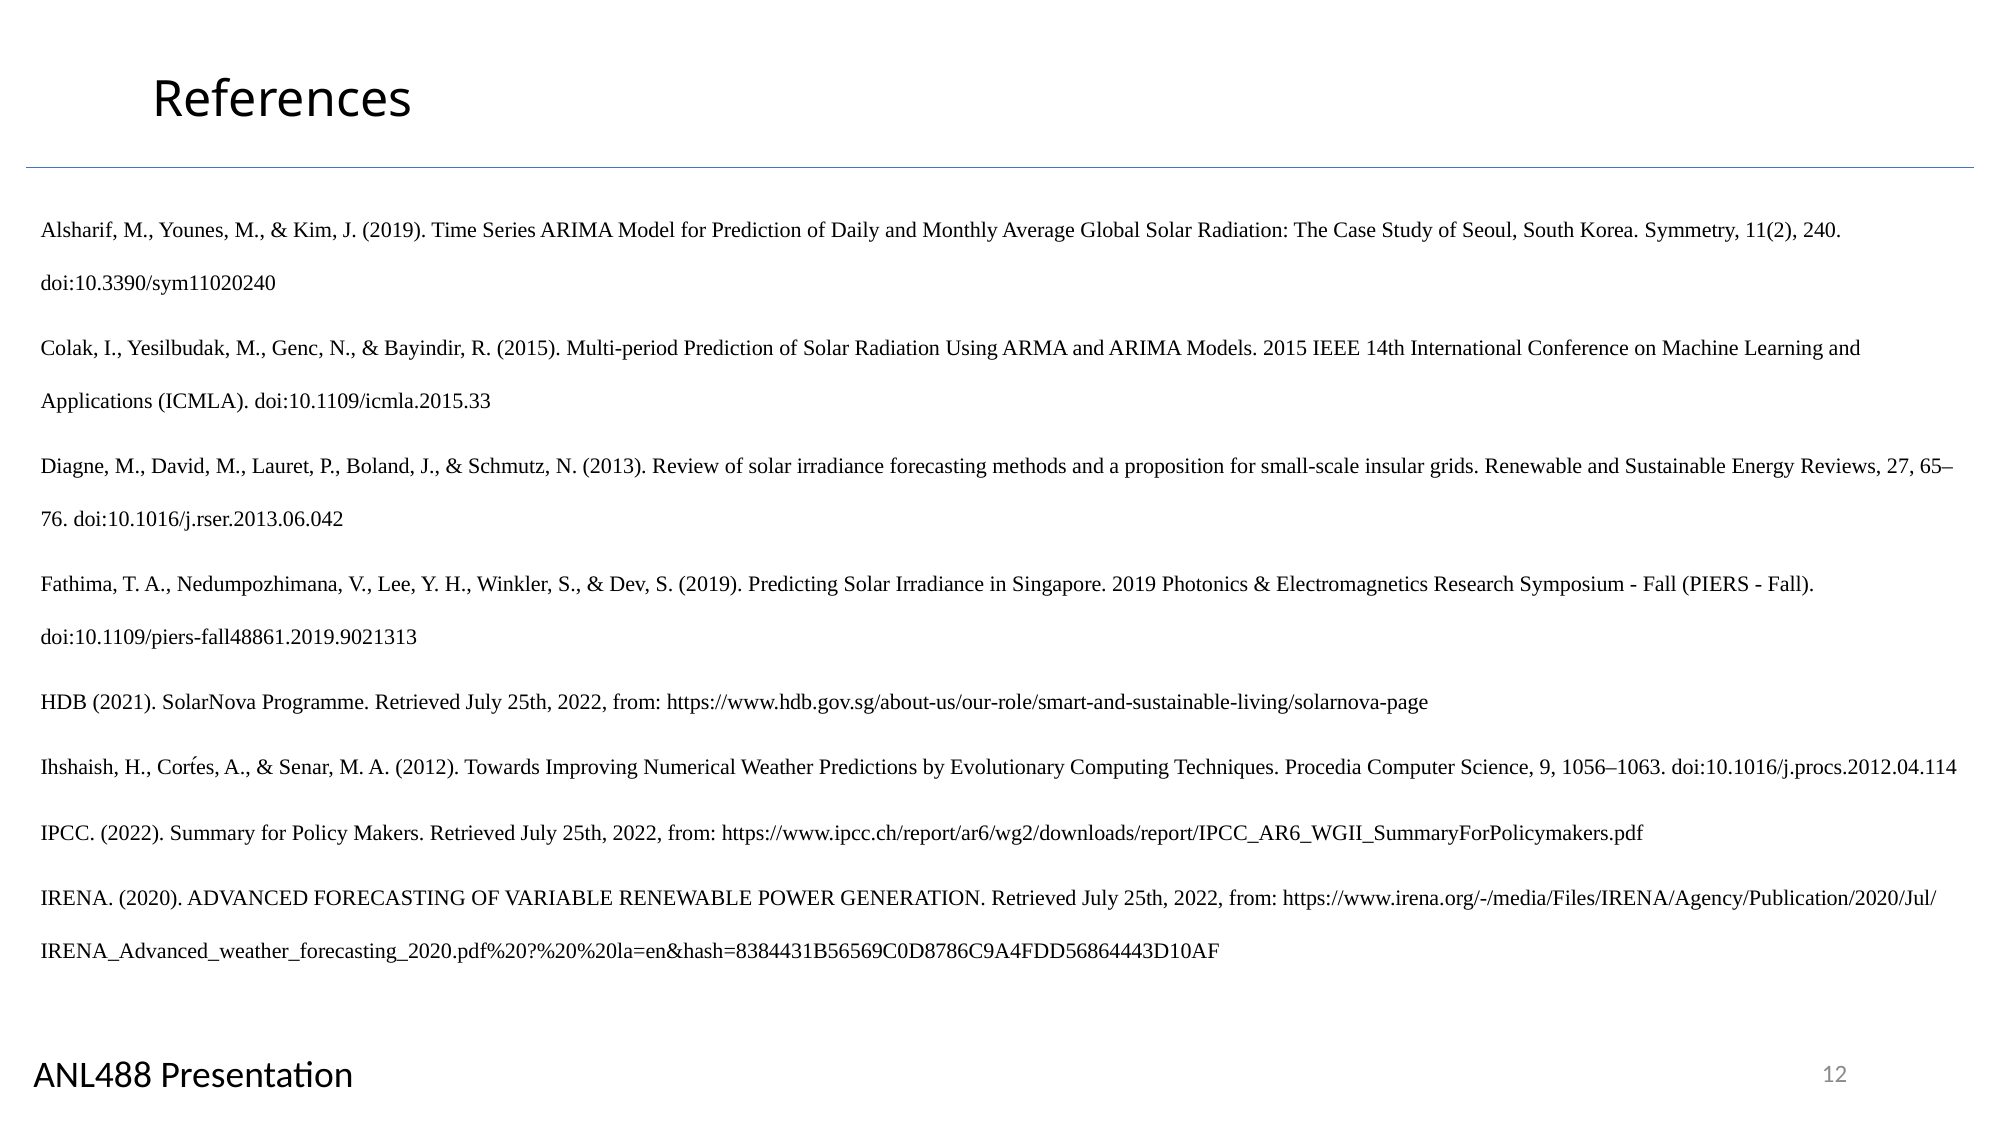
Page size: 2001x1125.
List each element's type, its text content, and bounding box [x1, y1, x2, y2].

slide_number 12 [1412, 1042, 1863, 1103]
text_box References [137, 59, 1863, 140]
list Alsharif, M., Younes, M., & Kim, J. (2019). Time Series ARIMA Model for Prediction of Daily and Monthly Average Global Solar Radiation: The Case Study of Seoul, South Korea. Symmetry, 11(2), 240. doi:10.3390/sym11020240 Colak, I., Yesilbudak, M., Genc, N., & Bayindir, R. (2015). Multi-period Prediction of Solar Radiation Using ARMA and ARIMA Models. 2015 IEEE 14th International Conference on Machine Learning and Applications (ICMLA). doi:10.1109/icmla.2015.33 Diagne, M., David, M., Lauret, P., Boland, J., & Schmutz, N. (2013). Review of solar irradiance forecasting methods and a proposition for small-scale insular grids. Renewable and Sustainable Energy Reviews, 27, 65–76. doi:10.1016/j.rser.2013.06.042 Fathima, T. A., Nedumpozhimana, V., Lee, Y. H., Winkler, S., & Dev, S. (2019). Predicting Solar Irradiance in Singapore. 2019 Photonics & Electromagnetics Research Symposium - Fall (PIERS - Fall). doi:10.1109/piers-fall48861.2019.9021313 HDB (2021). SolarNova Programme. Retrieved July 25th, 2022, from: https://www.hdb.gov.sg/about-us/our-role/smart-and-sustainable-living/solarnova-page Ihshaish, H., Cort́es, A., & Senar, M. A. (2012). Towards Improving Numerical Weather Predictions by Evolutionary Computing Techniques. Procedia Computer Science, 9, 1056–1063. doi:10.1016/j.procs.2012.04.114 IPCC. (2022). Summary for Policy Makers. Retrieved July 25th, 2022, from: https://www.ipcc.ch/report/ar6/wg2/downloads/report/IPCC_AR6_WGII_SummaryForPolicymakers.pdf IRENA. (2020). ADVANCED FORECASTING OF VARIABLE RENEWABLE POWER GENERATION. Retrieved July 25th, 2022, from: https://www.irena.org/-/media/Files/IRENA/Agency/Publication/2020/Jul/IRENA_Advanced_weather_forecasting_2020.pdf%20?%20%20la=en&hash=8384431B56569C0D8786C9A4FDD56864443D10AF [25, 181, 1975, 1022]
text_box ANL488 Presentation [18, 1042, 1052, 1103]
